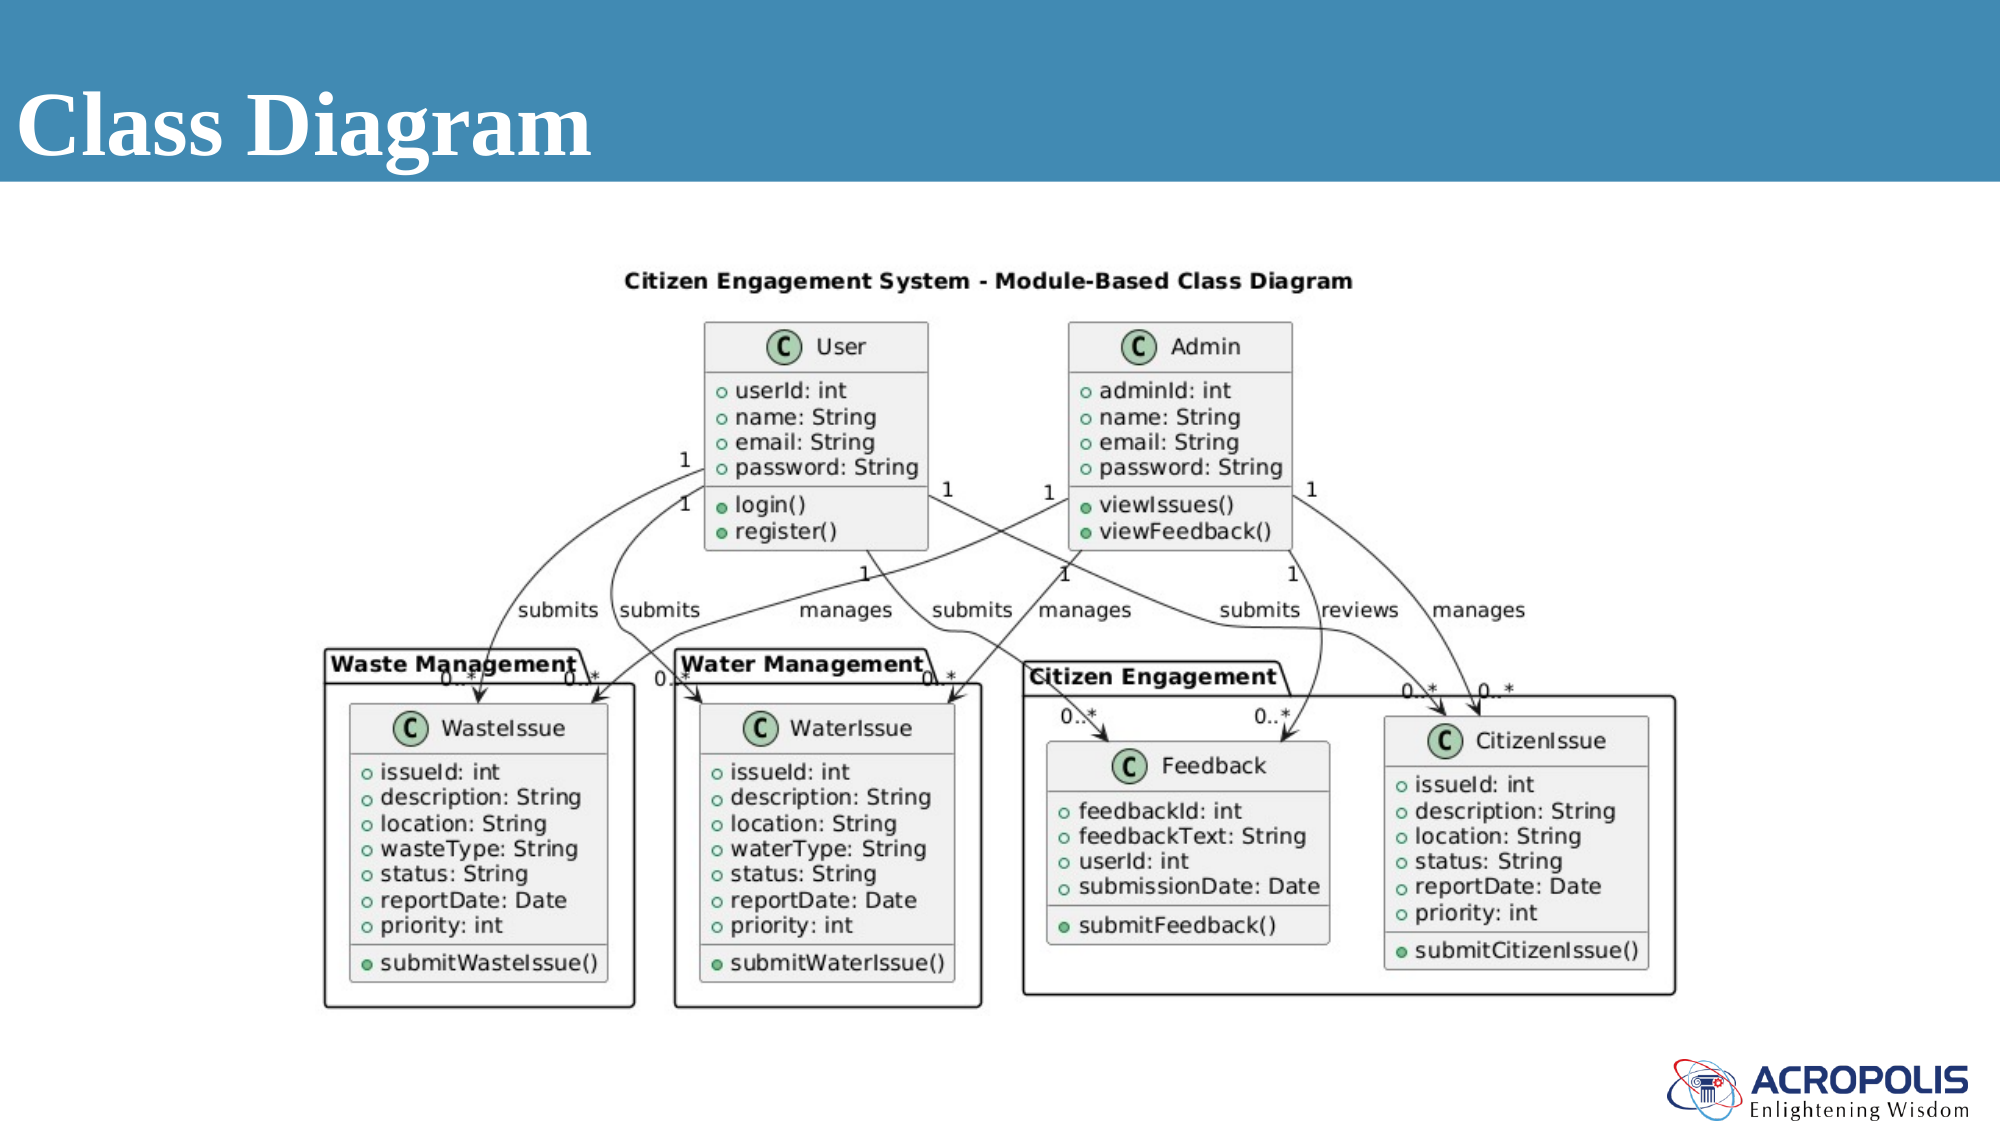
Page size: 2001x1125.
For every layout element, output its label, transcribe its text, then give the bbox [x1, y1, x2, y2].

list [314, 253, 1684, 1016]
picture [1667, 1059, 1968, 1121]
title Class Diagram [0, 0, 2000, 182]
